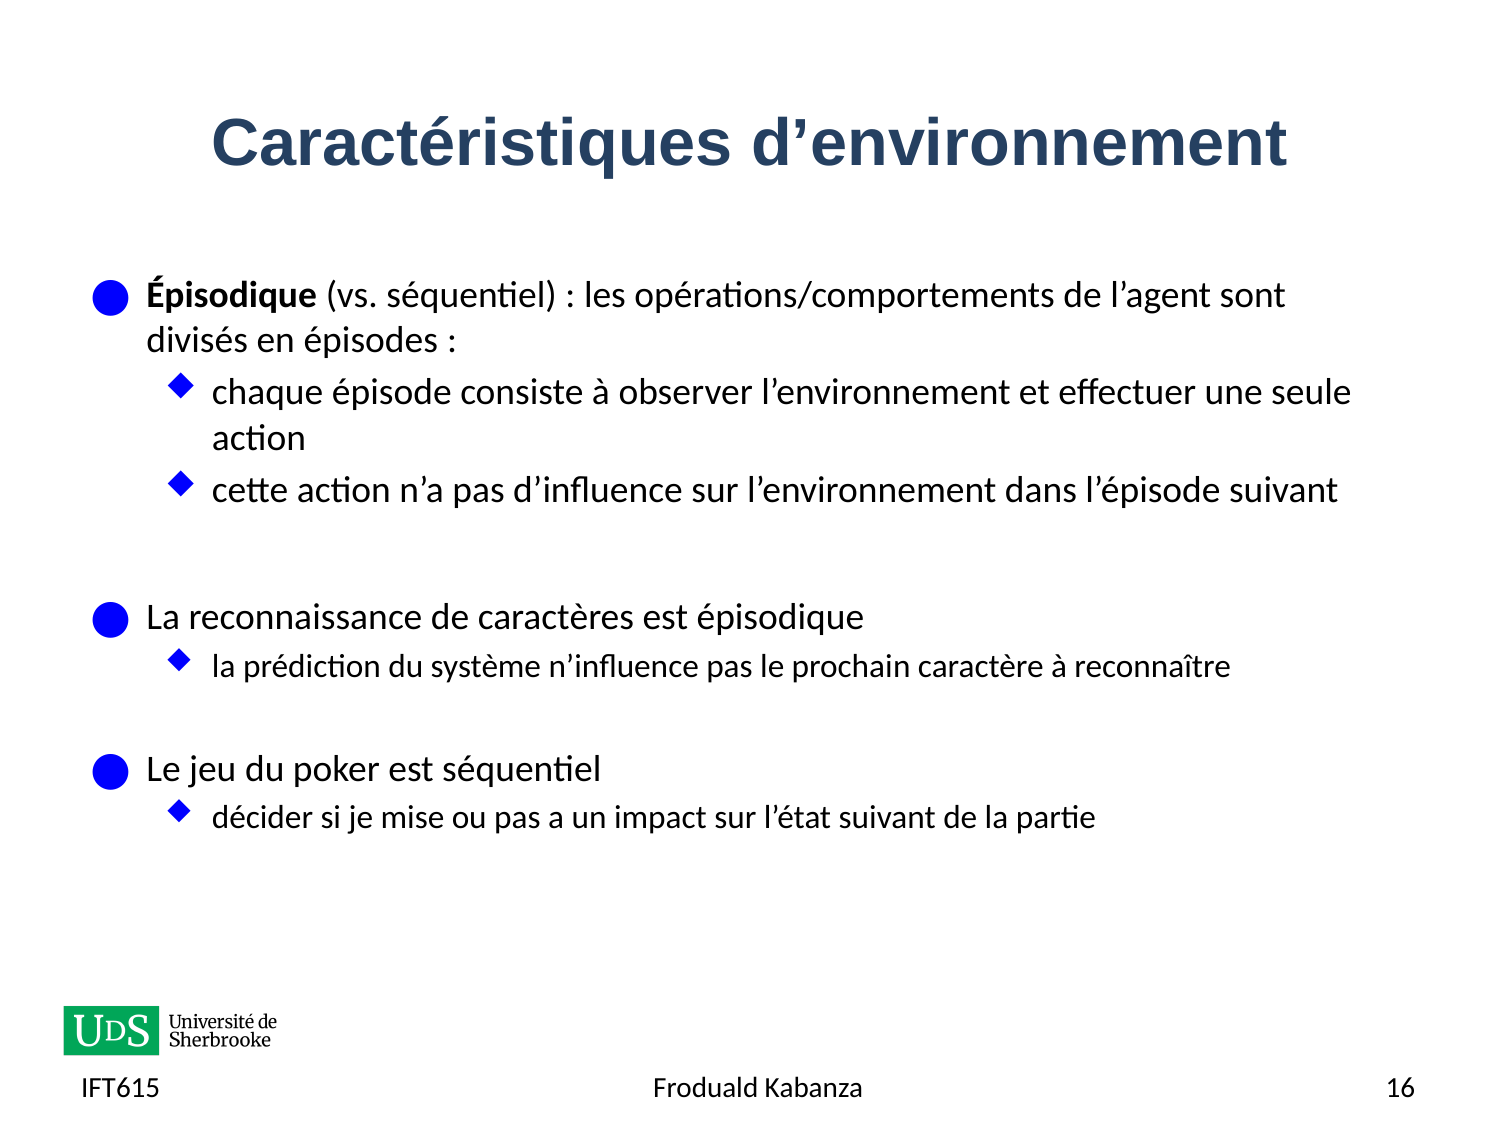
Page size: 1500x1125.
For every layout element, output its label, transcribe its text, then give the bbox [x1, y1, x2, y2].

slide_number 16 [1080, 1056, 1431, 1117]
slide_number IFT615 [66, 1056, 356, 1117]
list Épisodique (vs. séquentiel) : les opérations/comportements de l’agent sont divisés en épisodes : chaque épisode consiste à observer l’environnement et effectuer une seule action cette action n’a pas d’influence sur l’environnement dans l’épisode suivant La reconnaissance de caractères est épisodique la prédiction du système n’influence pas le prochain caractère à reconnaître Le jeu du poker est séquentiel décider si je mise ou pas a un impact sur l’état suivant de la partie [75, 262, 1400, 977]
footer Froduald Kabanza [520, 1056, 996, 1117]
picture [44, 986, 296, 1075]
title Caractéristiques d’environnement [75, 45, 1425, 233]
